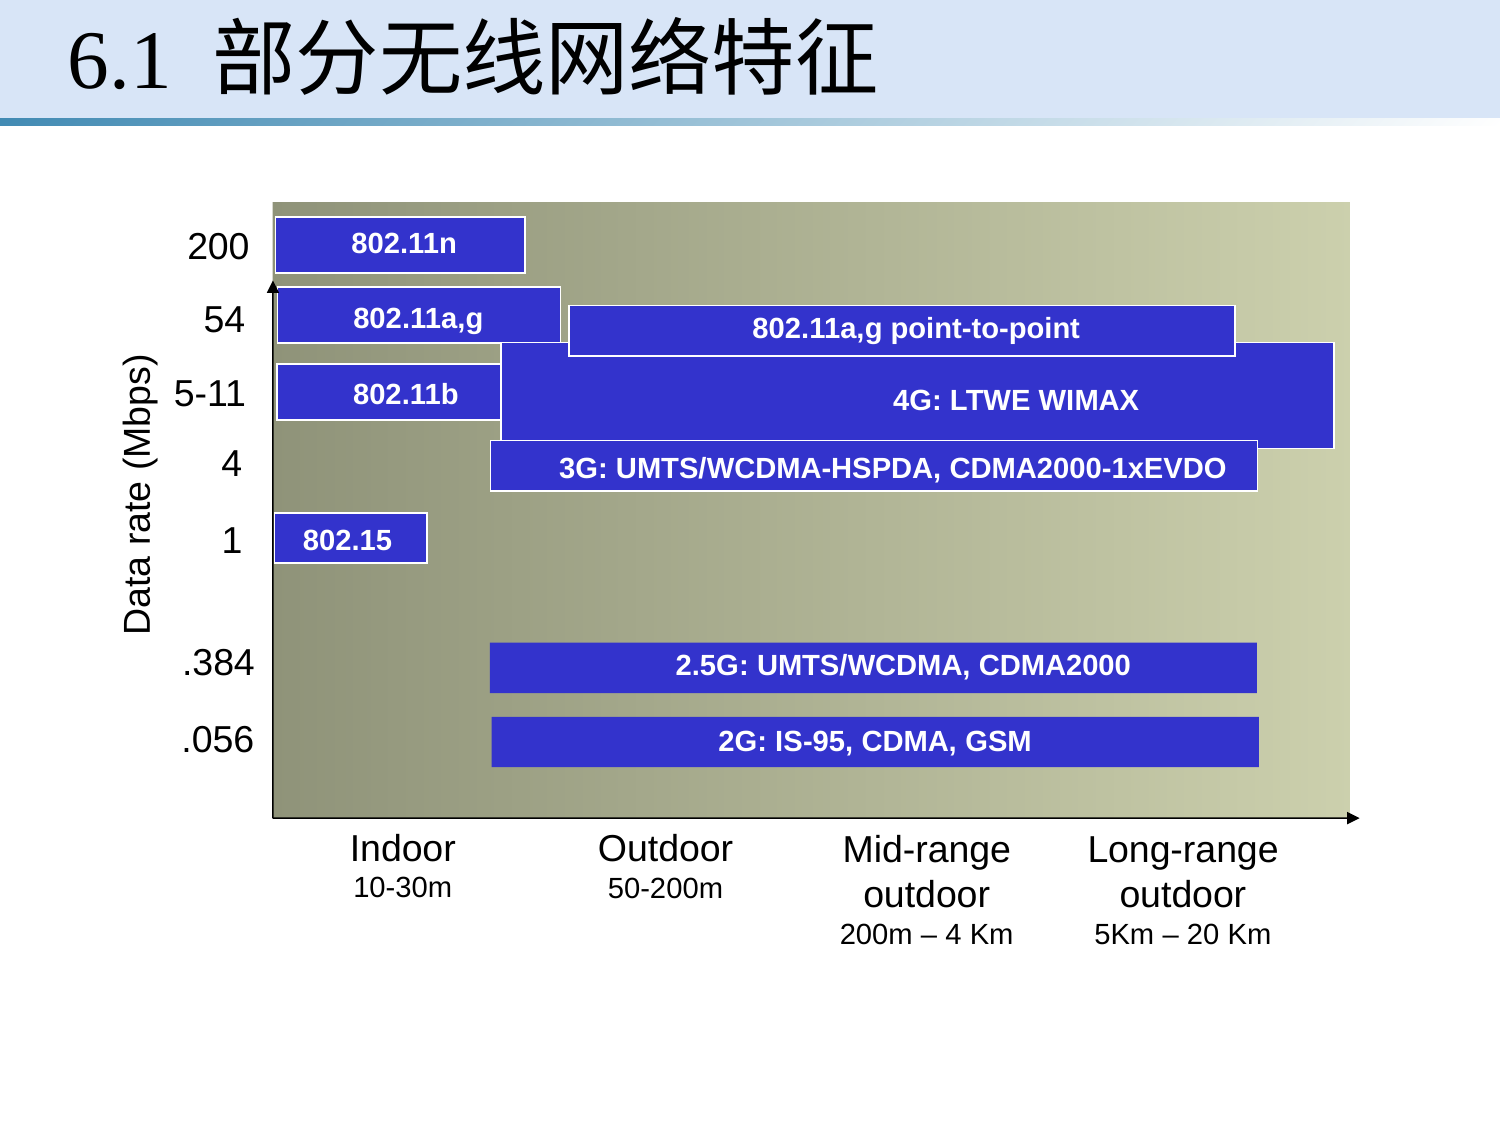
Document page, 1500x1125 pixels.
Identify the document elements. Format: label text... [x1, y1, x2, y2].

title 6.1 部分无线网络特征 [52, 0, 1448, 123]
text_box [107, 202, 1393, 970]
